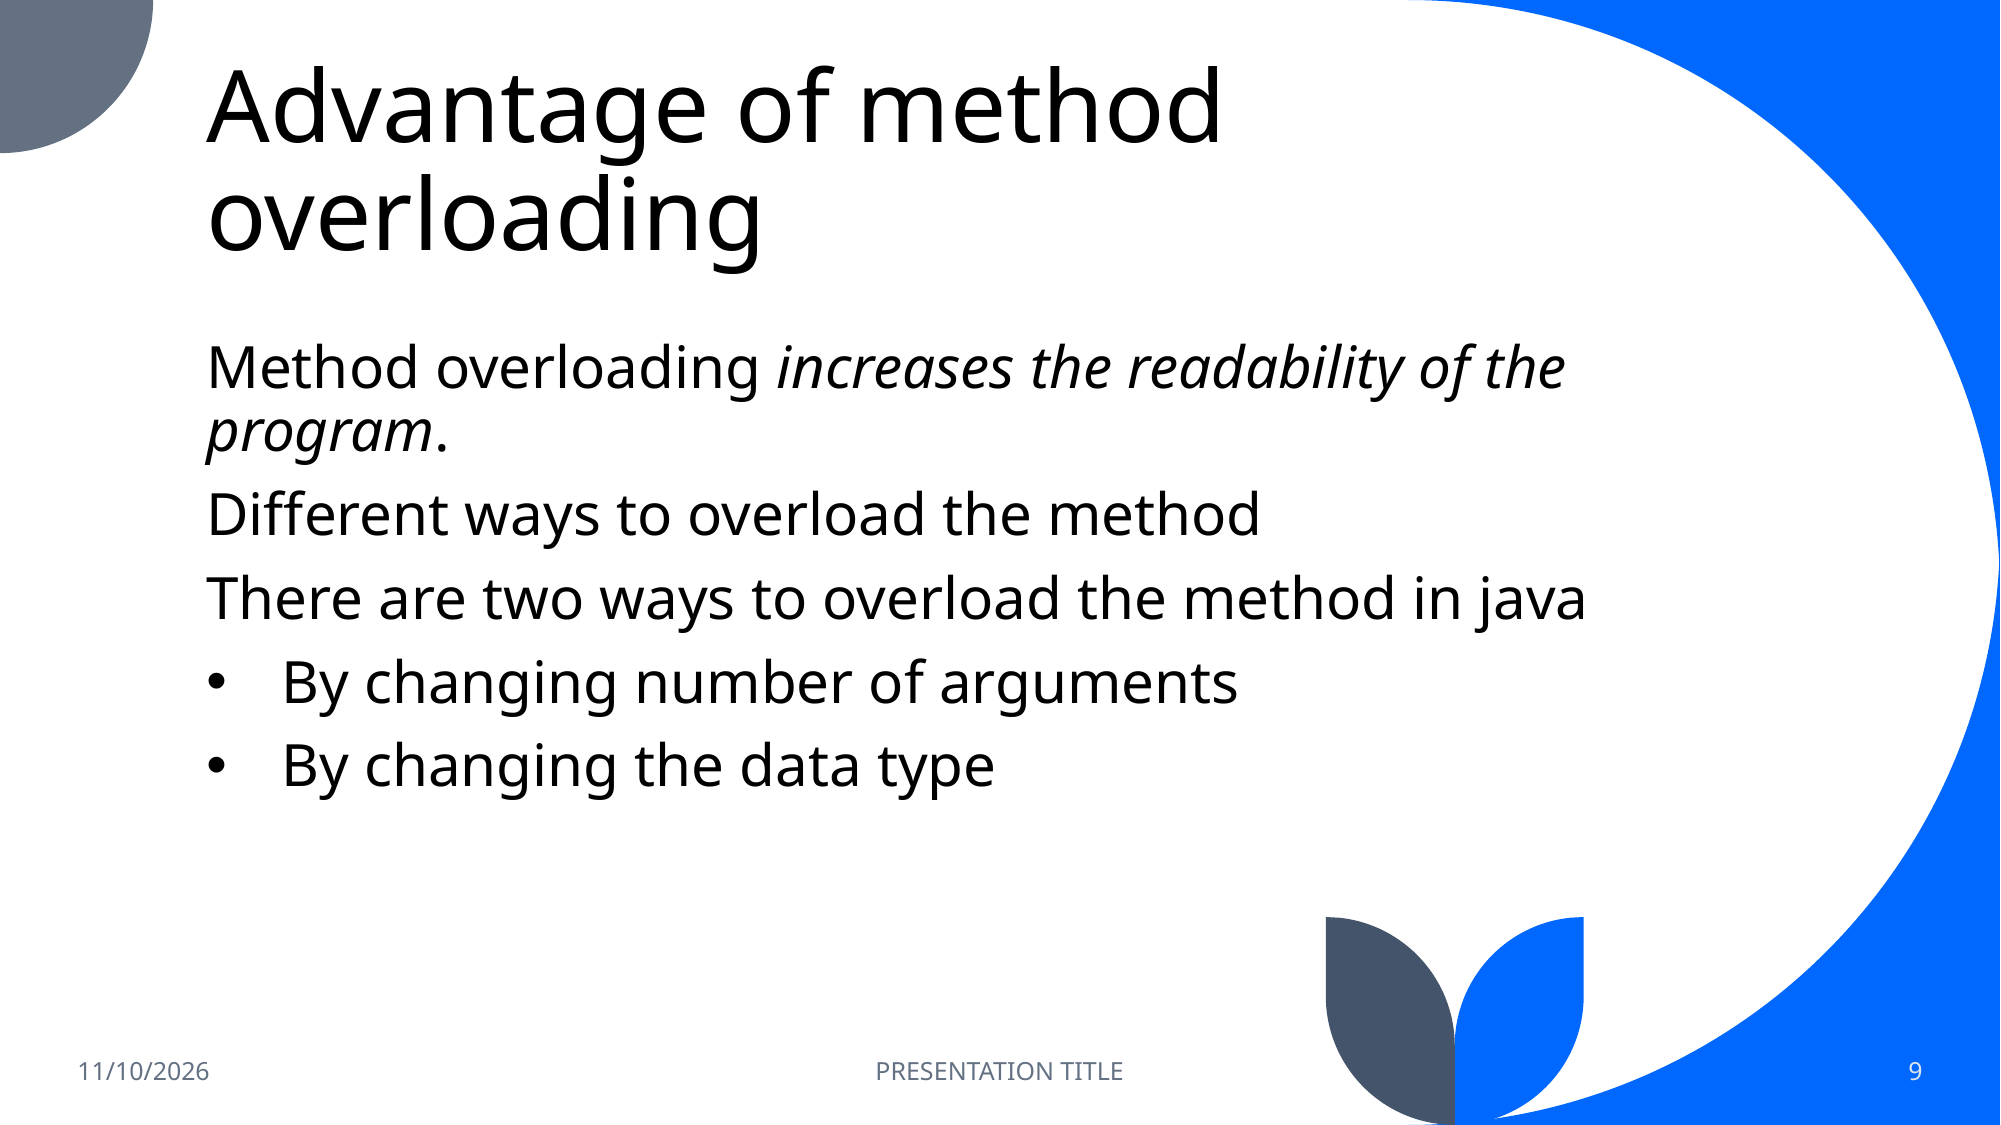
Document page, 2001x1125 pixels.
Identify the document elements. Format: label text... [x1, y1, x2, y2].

slide_number 9 [1665, 1042, 1938, 1103]
footer PRESENTATION TITLE [662, 1042, 1338, 1103]
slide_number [62, 1042, 513, 1103]
title Advantage of method overloading [191, 62, 1796, 280]
list Method overloading increases the readability of the program. Different ways to overload the method There are two ways to overload the method in java By changing number of arguments By changing the data type [191, 330, 1796, 884]
